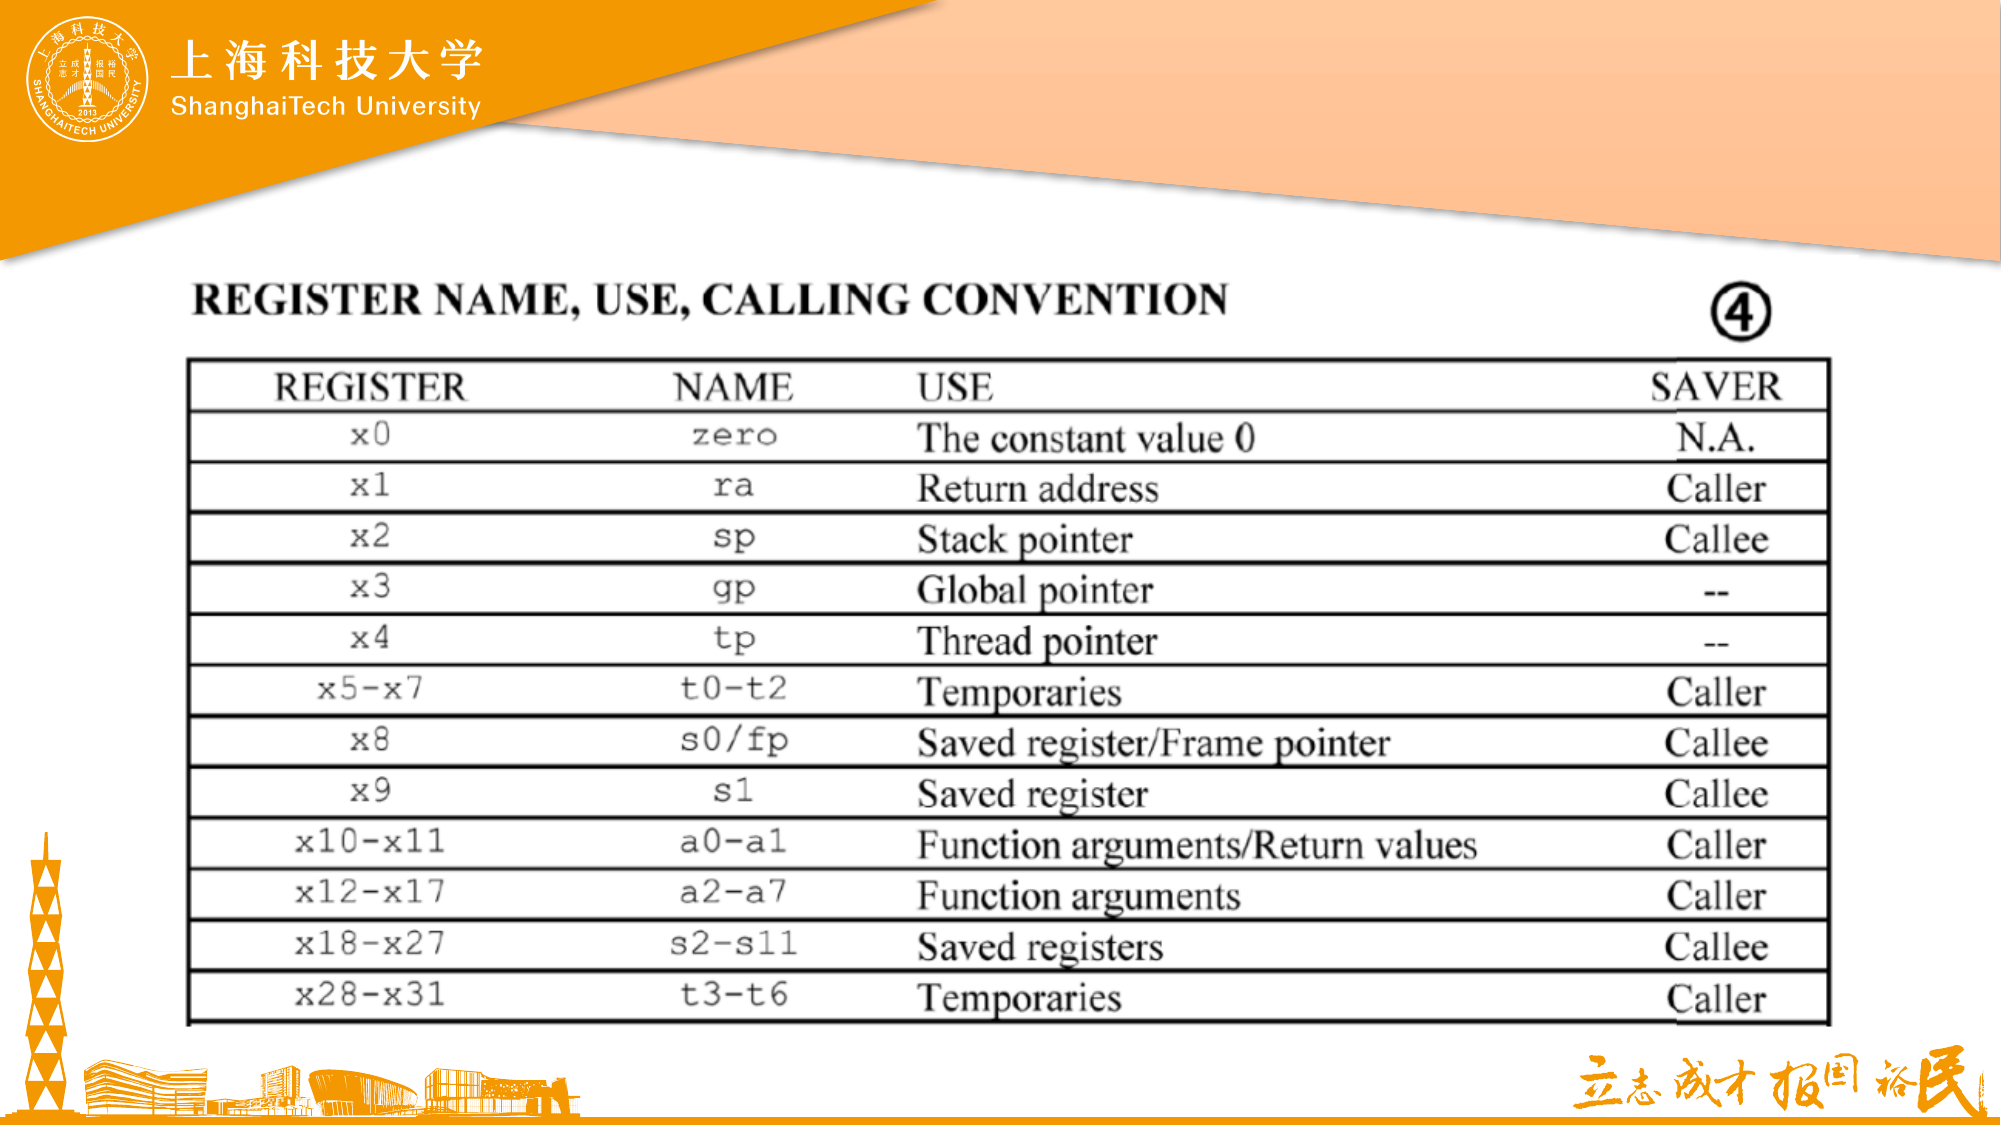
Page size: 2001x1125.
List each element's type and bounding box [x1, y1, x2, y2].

picture [141, 255, 1859, 1050]
